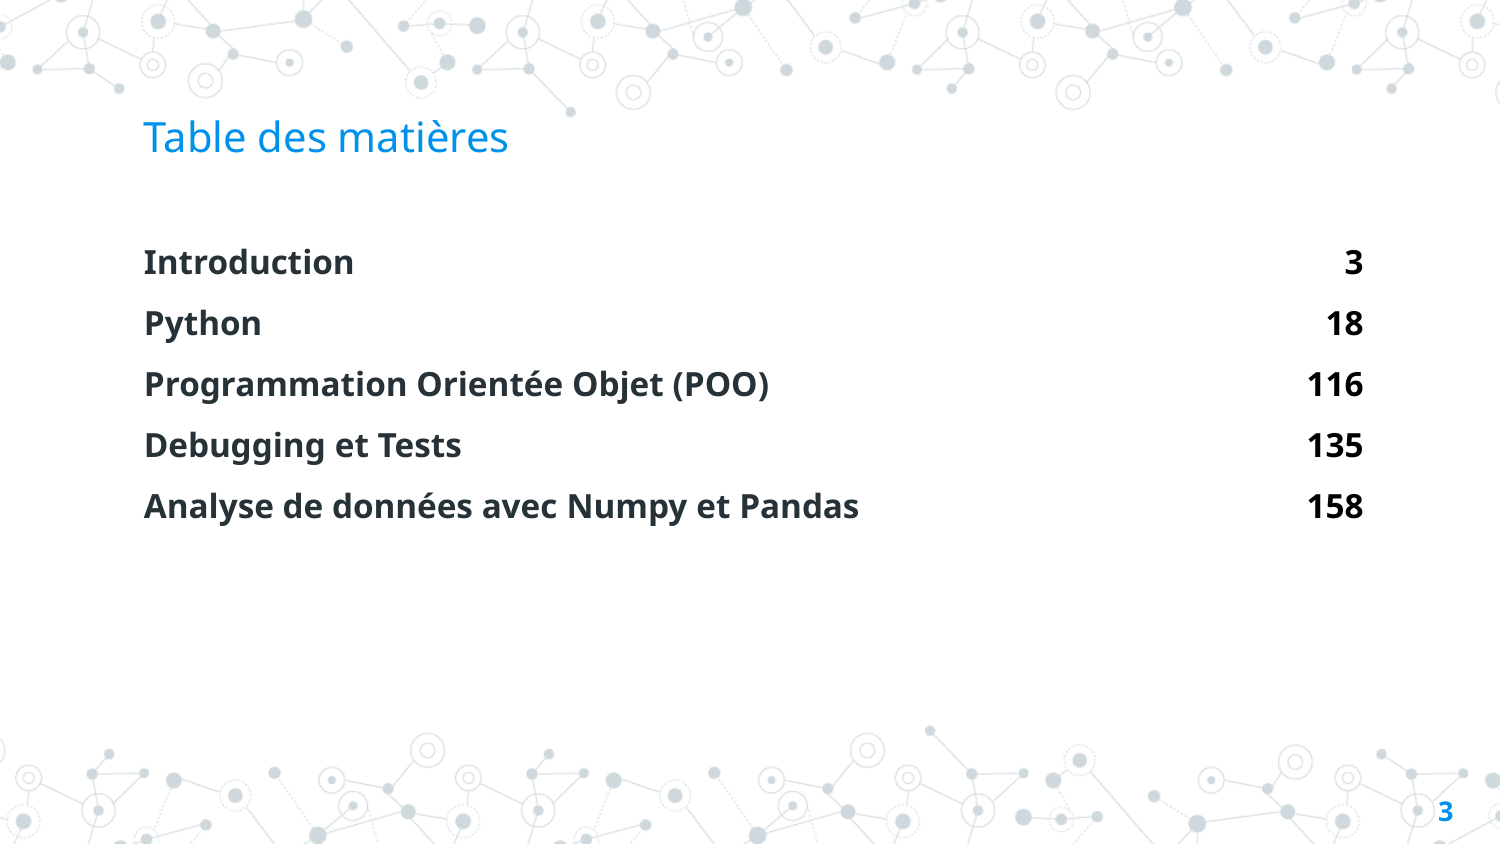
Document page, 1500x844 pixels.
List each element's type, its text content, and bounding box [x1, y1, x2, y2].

picture [0, 0, 1500, 844]
table_cell 18 [1272, 293, 1379, 353]
table_header Introduction [129, 232, 1272, 293]
table_cell Analyse de données avec Numpy et Pandas [129, 475, 1272, 536]
table_cell Python [129, 293, 1272, 353]
table_cell Programmation Orientée Objet (POO) [129, 353, 1272, 414]
table_cell 158 [1272, 475, 1379, 536]
table_header 3 [1272, 232, 1379, 293]
slide_number 2 [1378, 779, 1469, 844]
title Table des matières [128, 60, 1372, 176]
table_cell 116 [1272, 353, 1379, 414]
table_cell 135 [1272, 414, 1379, 475]
table_cell Debugging et Tests [129, 414, 1272, 475]
